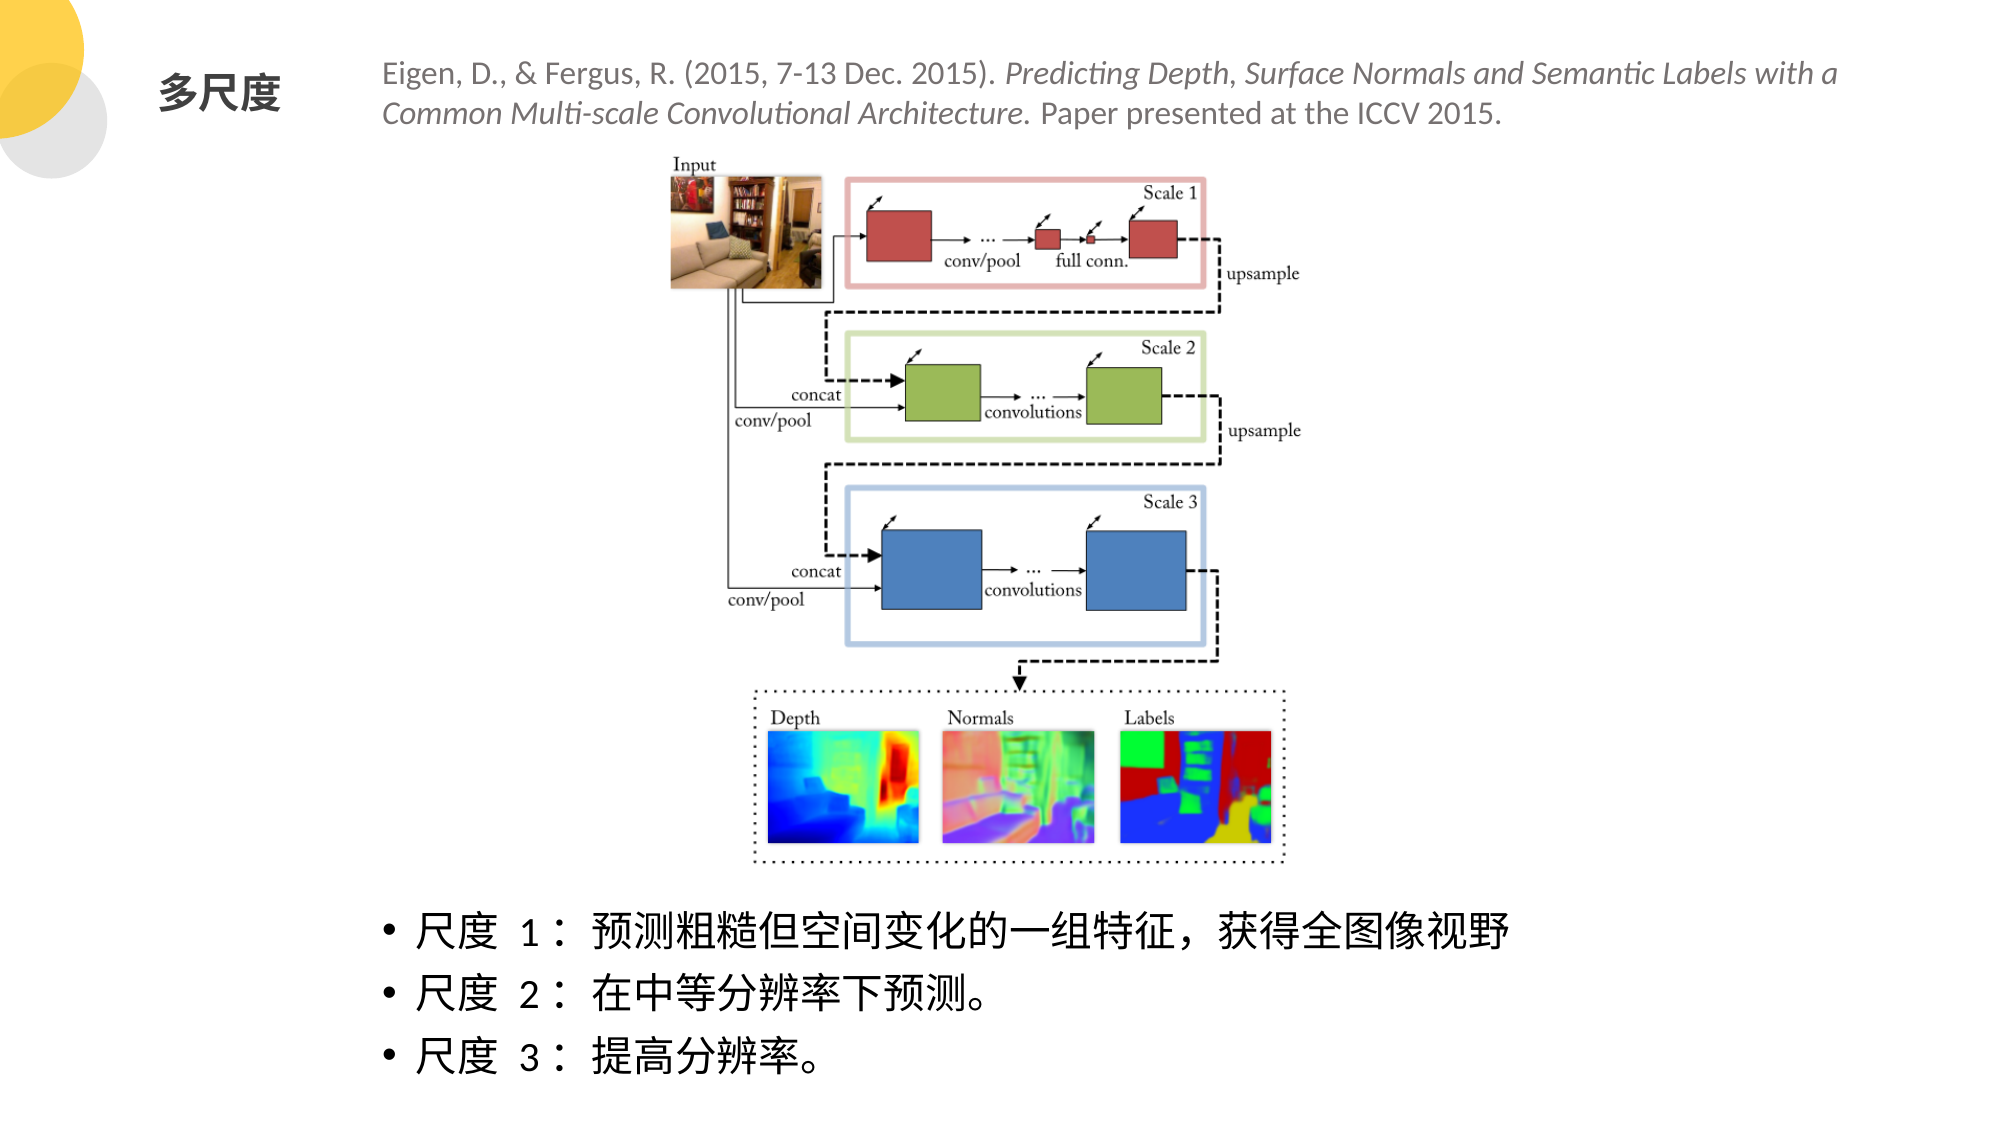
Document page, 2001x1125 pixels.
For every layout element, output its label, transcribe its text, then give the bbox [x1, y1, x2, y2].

text_box 多尺度 [142, 59, 298, 124]
text_box 尺度 1：预测粗糙但空间变化的一组特征，获得全图像视野 尺度 2：在中等分辨率下预测。 尺度 3：提高分辨率。 [367, 884, 1766, 1087]
picture [654, 139, 1315, 885]
text_box Eigen, D., & Fergus, R. (2015, 7-13 Dec. 2015). Predicting Depth, Surface Normals and Semantic Labels with a Common Multi-scale Convolutional Architecture. Paper presented at the ICCV 2015. [367, 43, 1922, 139]
